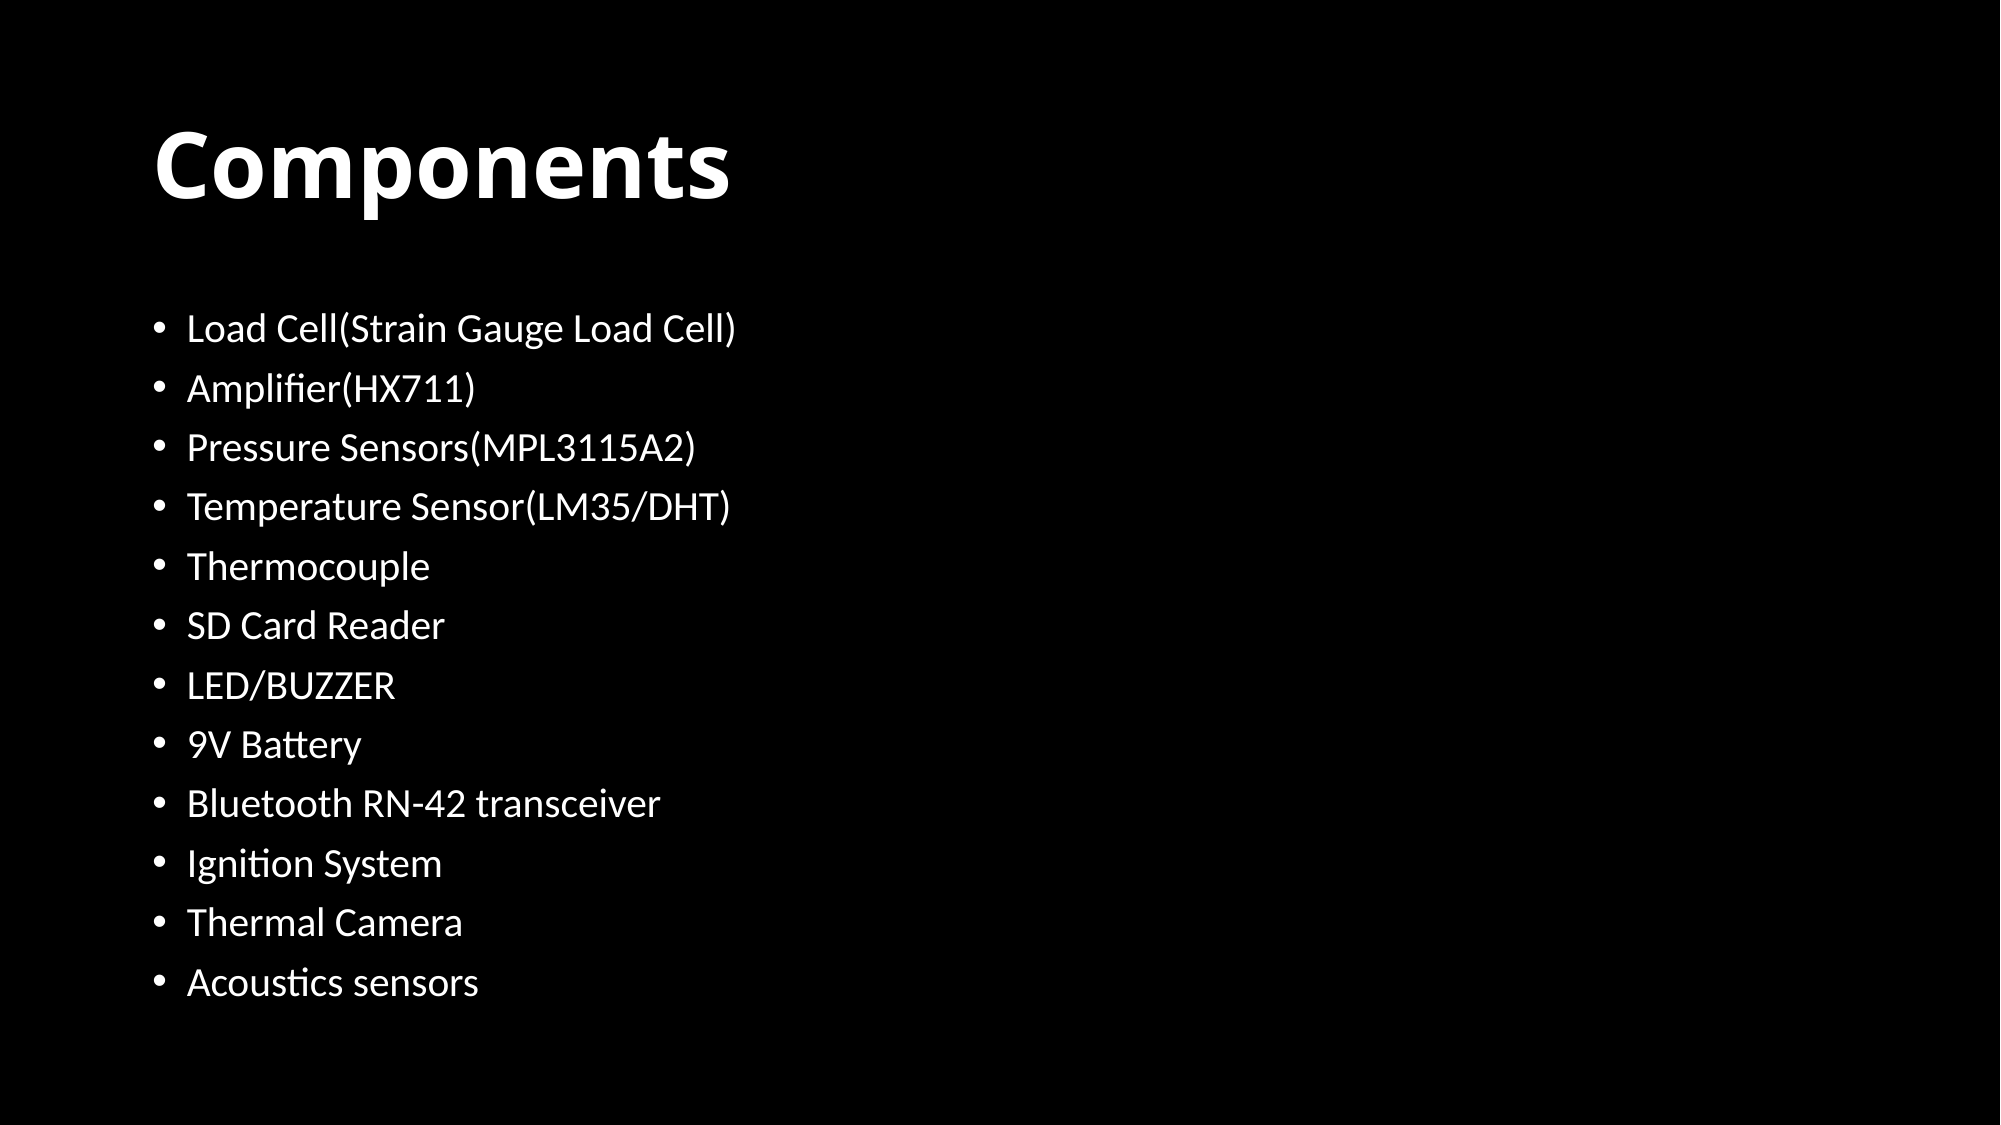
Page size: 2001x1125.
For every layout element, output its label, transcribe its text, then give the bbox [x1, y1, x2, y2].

list Load Cell(Strain Gauge Load Cell) Amplifier(HX711) Pressure Sensors(MPL3115A2) Temperature Sensor(LM35/DHT) Thermocouple SD Card Reader LED/BUZZER 9V Battery Bluetooth RN-42 transceiver Ignition System Thermal Camera Acoustics sensors [137, 299, 1863, 1014]
title Components [137, 59, 1863, 278]
